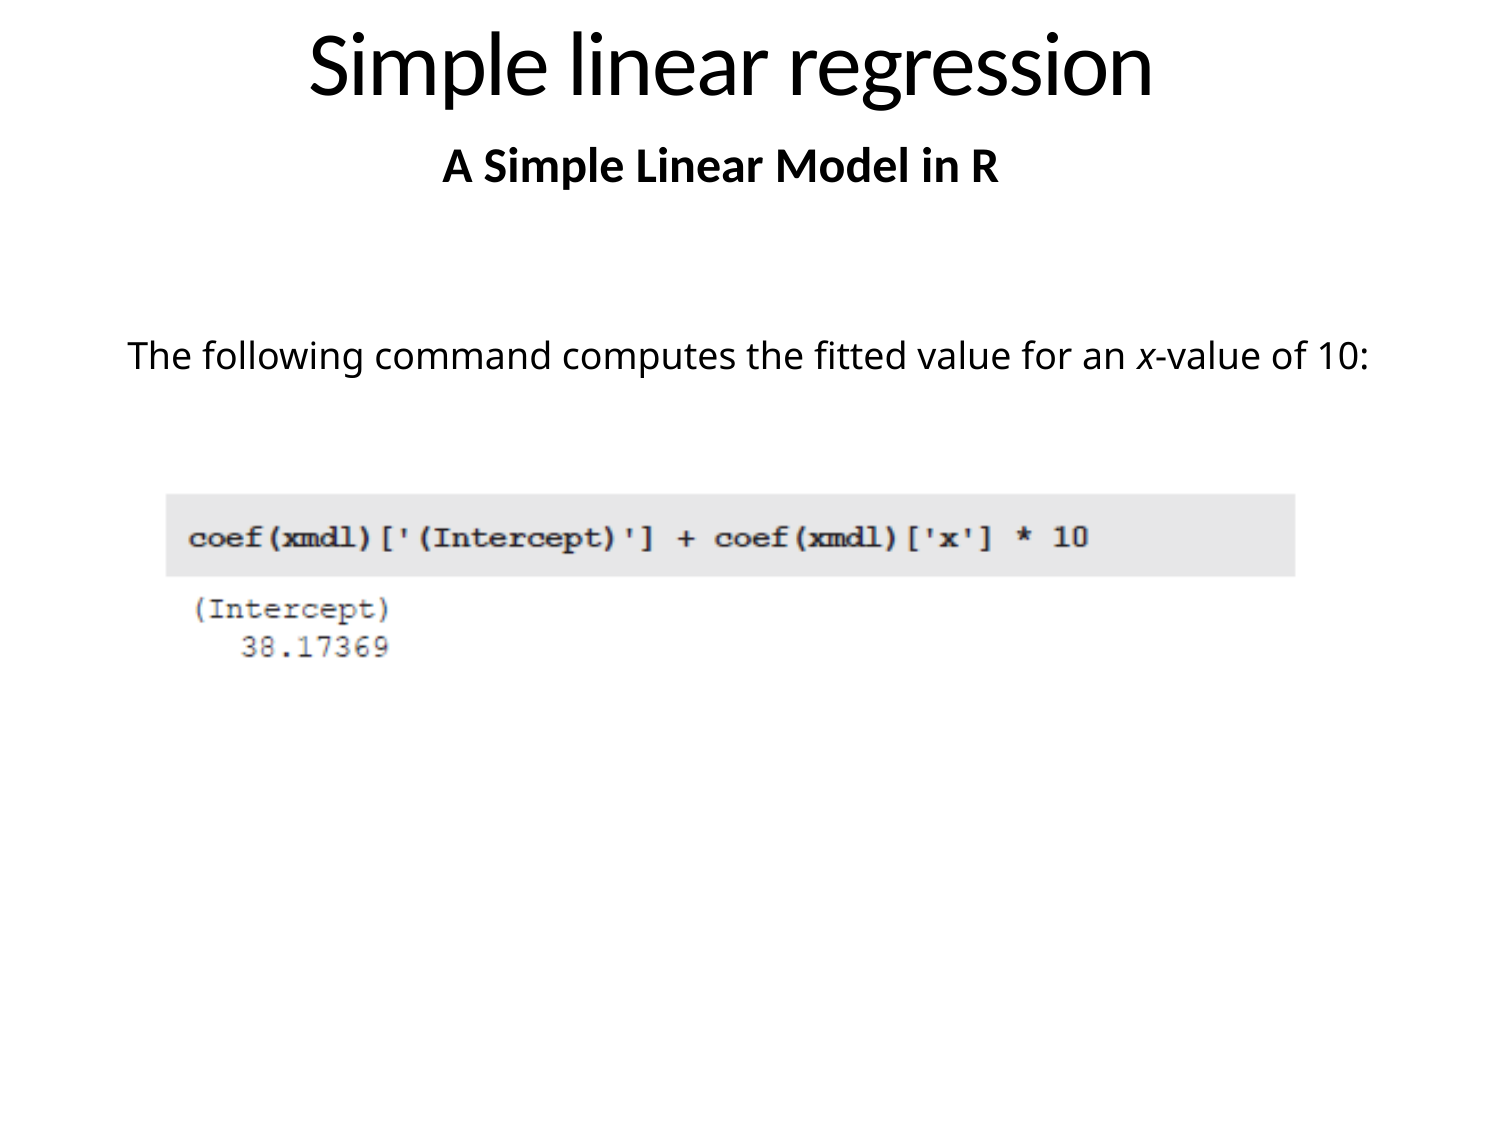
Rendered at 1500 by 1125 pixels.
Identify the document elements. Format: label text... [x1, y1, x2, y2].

text_box A Simple Linear Model in R [427, 124, 1016, 200]
text_box [50, 137, 1438, 328]
title Simple linear regression [287, 3, 1175, 137]
text_box The following command computes the fitted value for an x-value of 10: [112, 324, 1413, 385]
picture [137, 474, 1388, 685]
